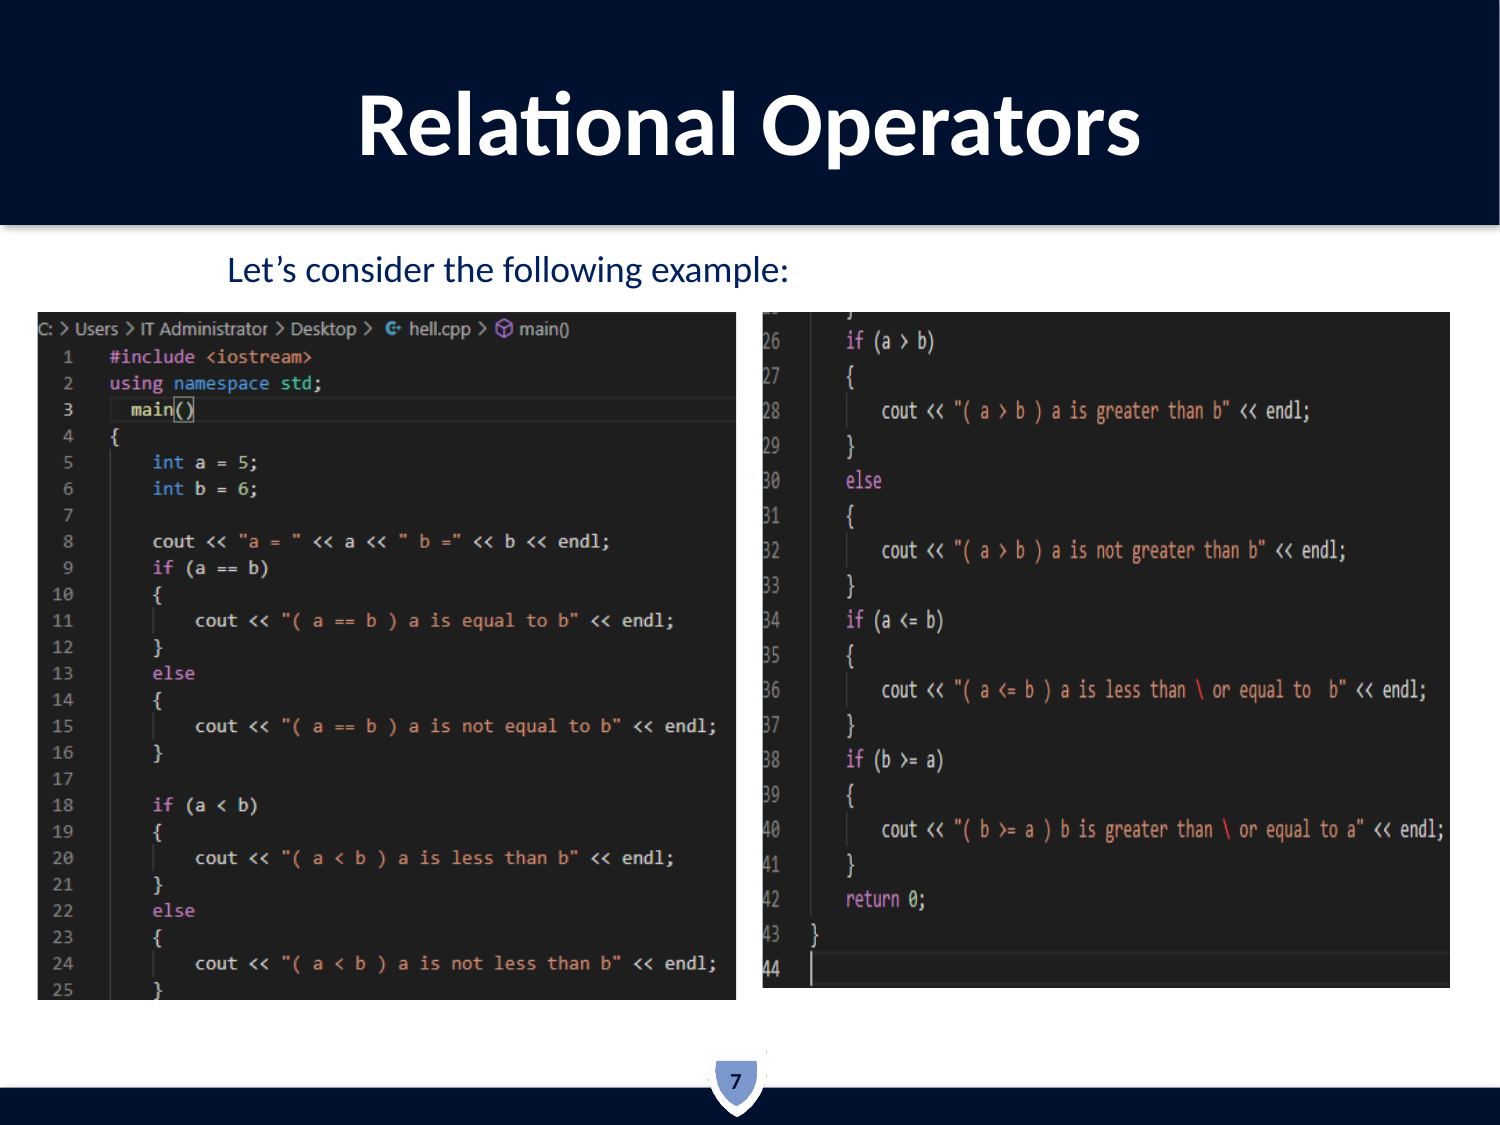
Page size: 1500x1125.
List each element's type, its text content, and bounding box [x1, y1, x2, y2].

slide_number 7 [704, 1050, 768, 1110]
title Relational Operators [75, 24, 1425, 213]
picture [762, 312, 1451, 988]
text_box Let’s consider the following example: [212, 237, 1063, 343]
picture [37, 312, 737, 1001]
picture [706, 1110, 767, 1117]
